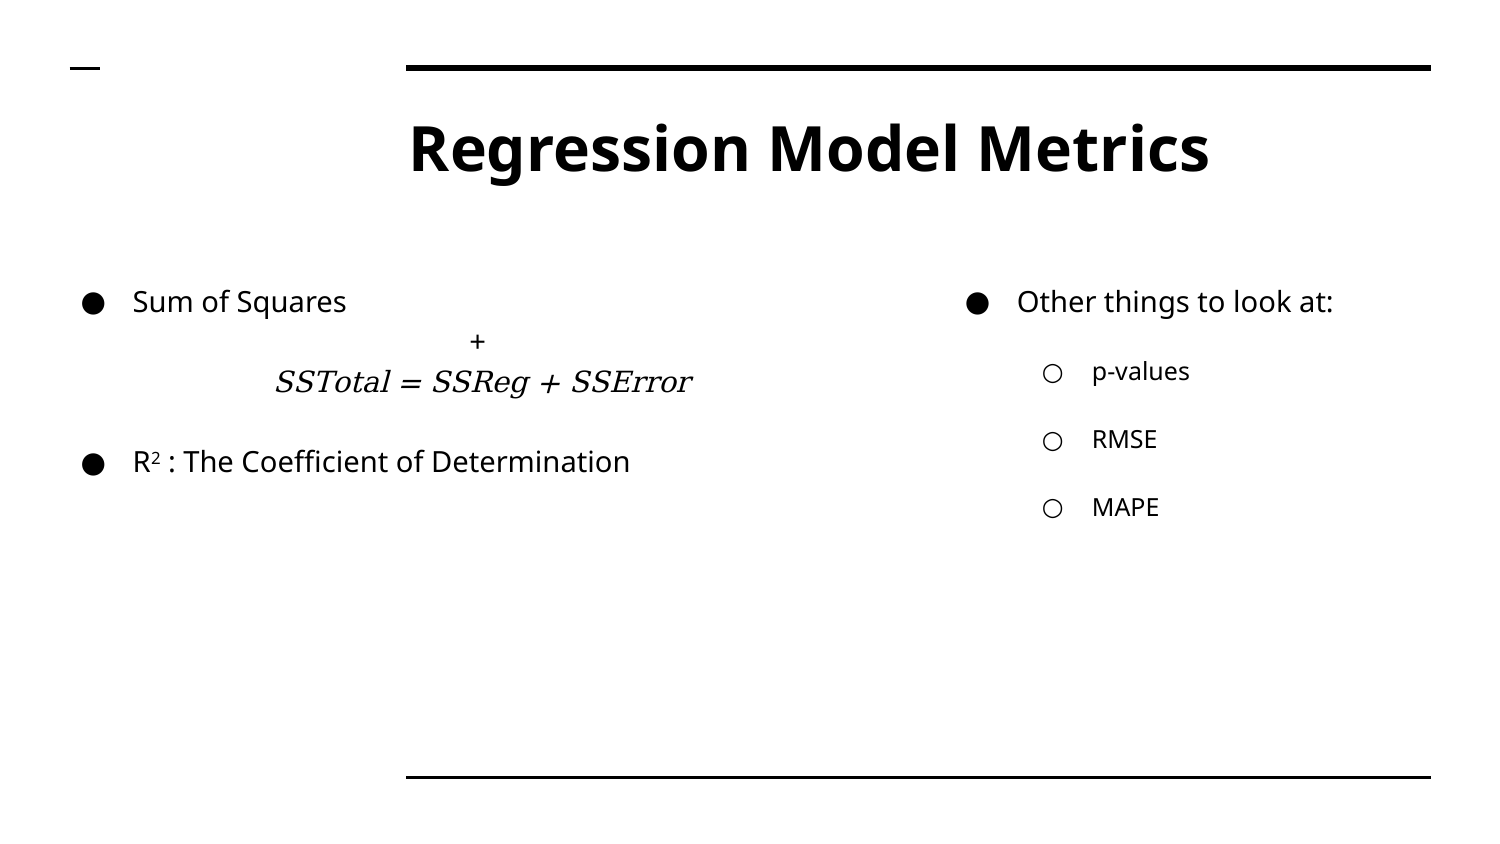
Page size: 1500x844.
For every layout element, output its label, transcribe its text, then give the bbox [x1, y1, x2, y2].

title Regression Model Metrics [393, 94, 1431, 199]
list Other things to look at: p-values RMSE MAPE [926, 262, 1431, 756]
